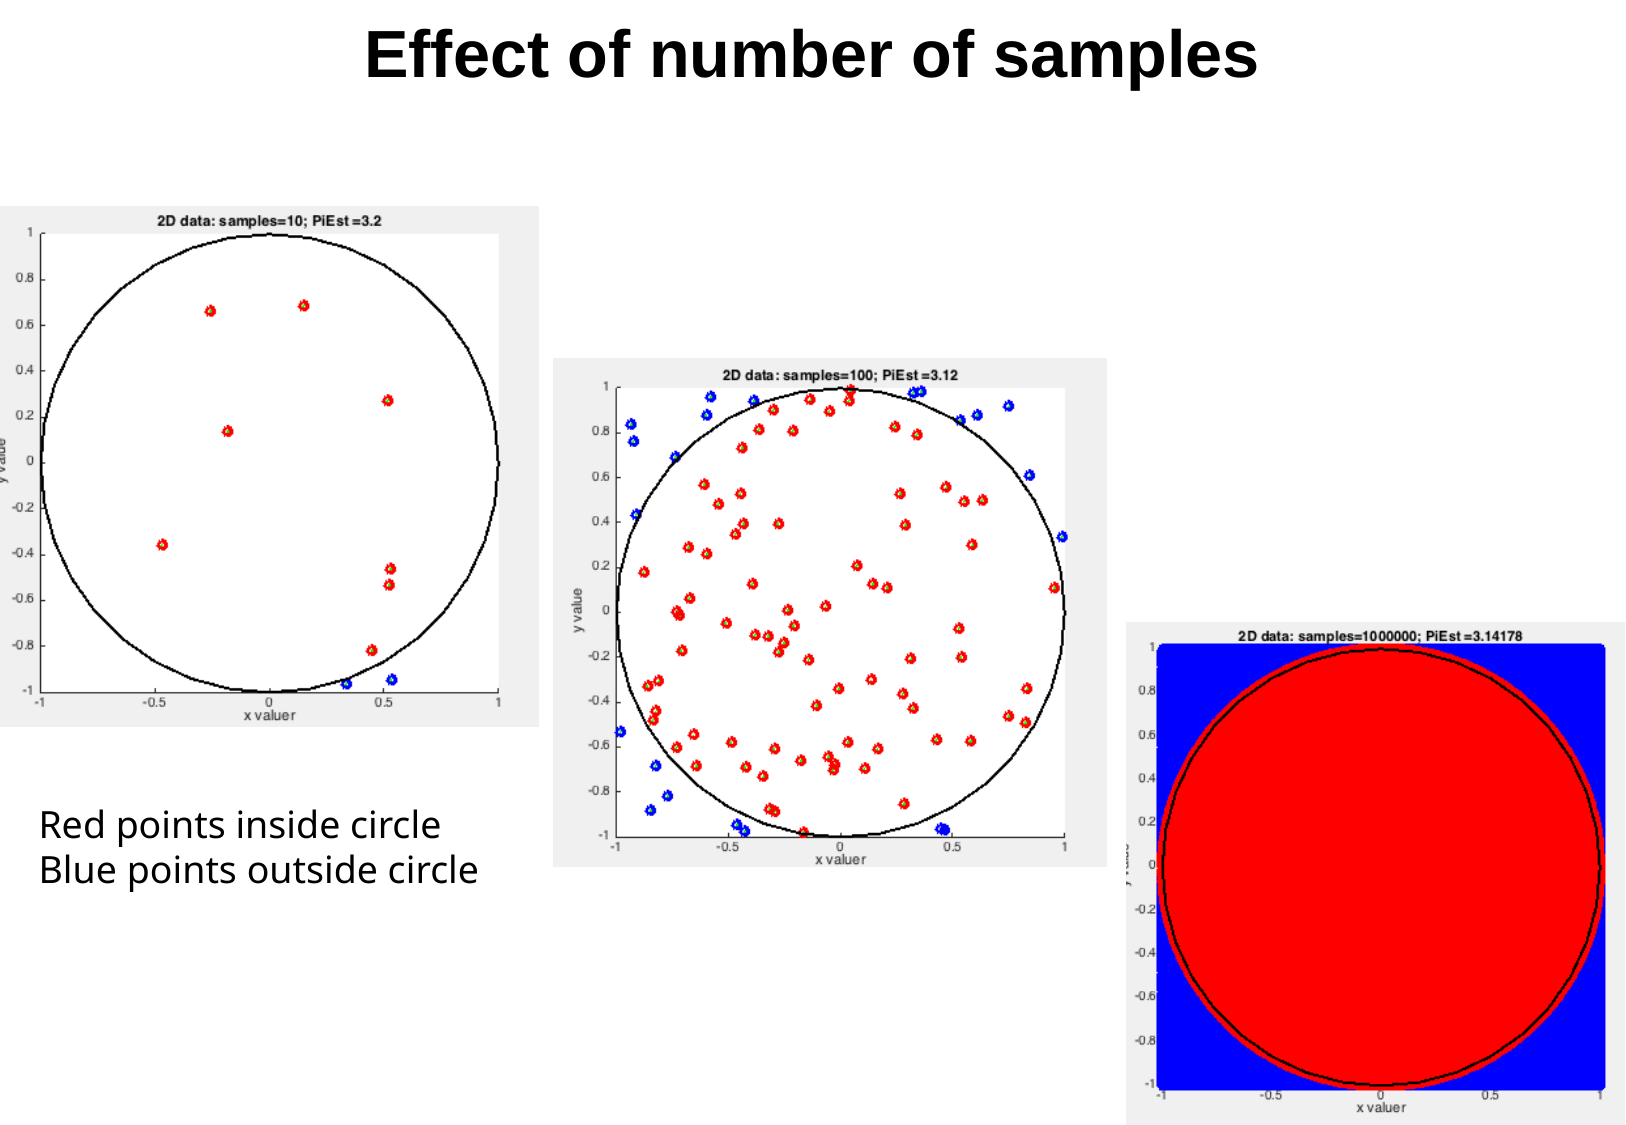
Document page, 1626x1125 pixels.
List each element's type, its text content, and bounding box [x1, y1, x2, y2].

picture [0, 205, 539, 727]
text_box Effect of number of samples [81, 1, 1544, 100]
picture [553, 358, 1108, 867]
picture [1126, 621, 1625, 1125]
text_box Red points inside circle Blue points outside circle [23, 793, 495, 899]
